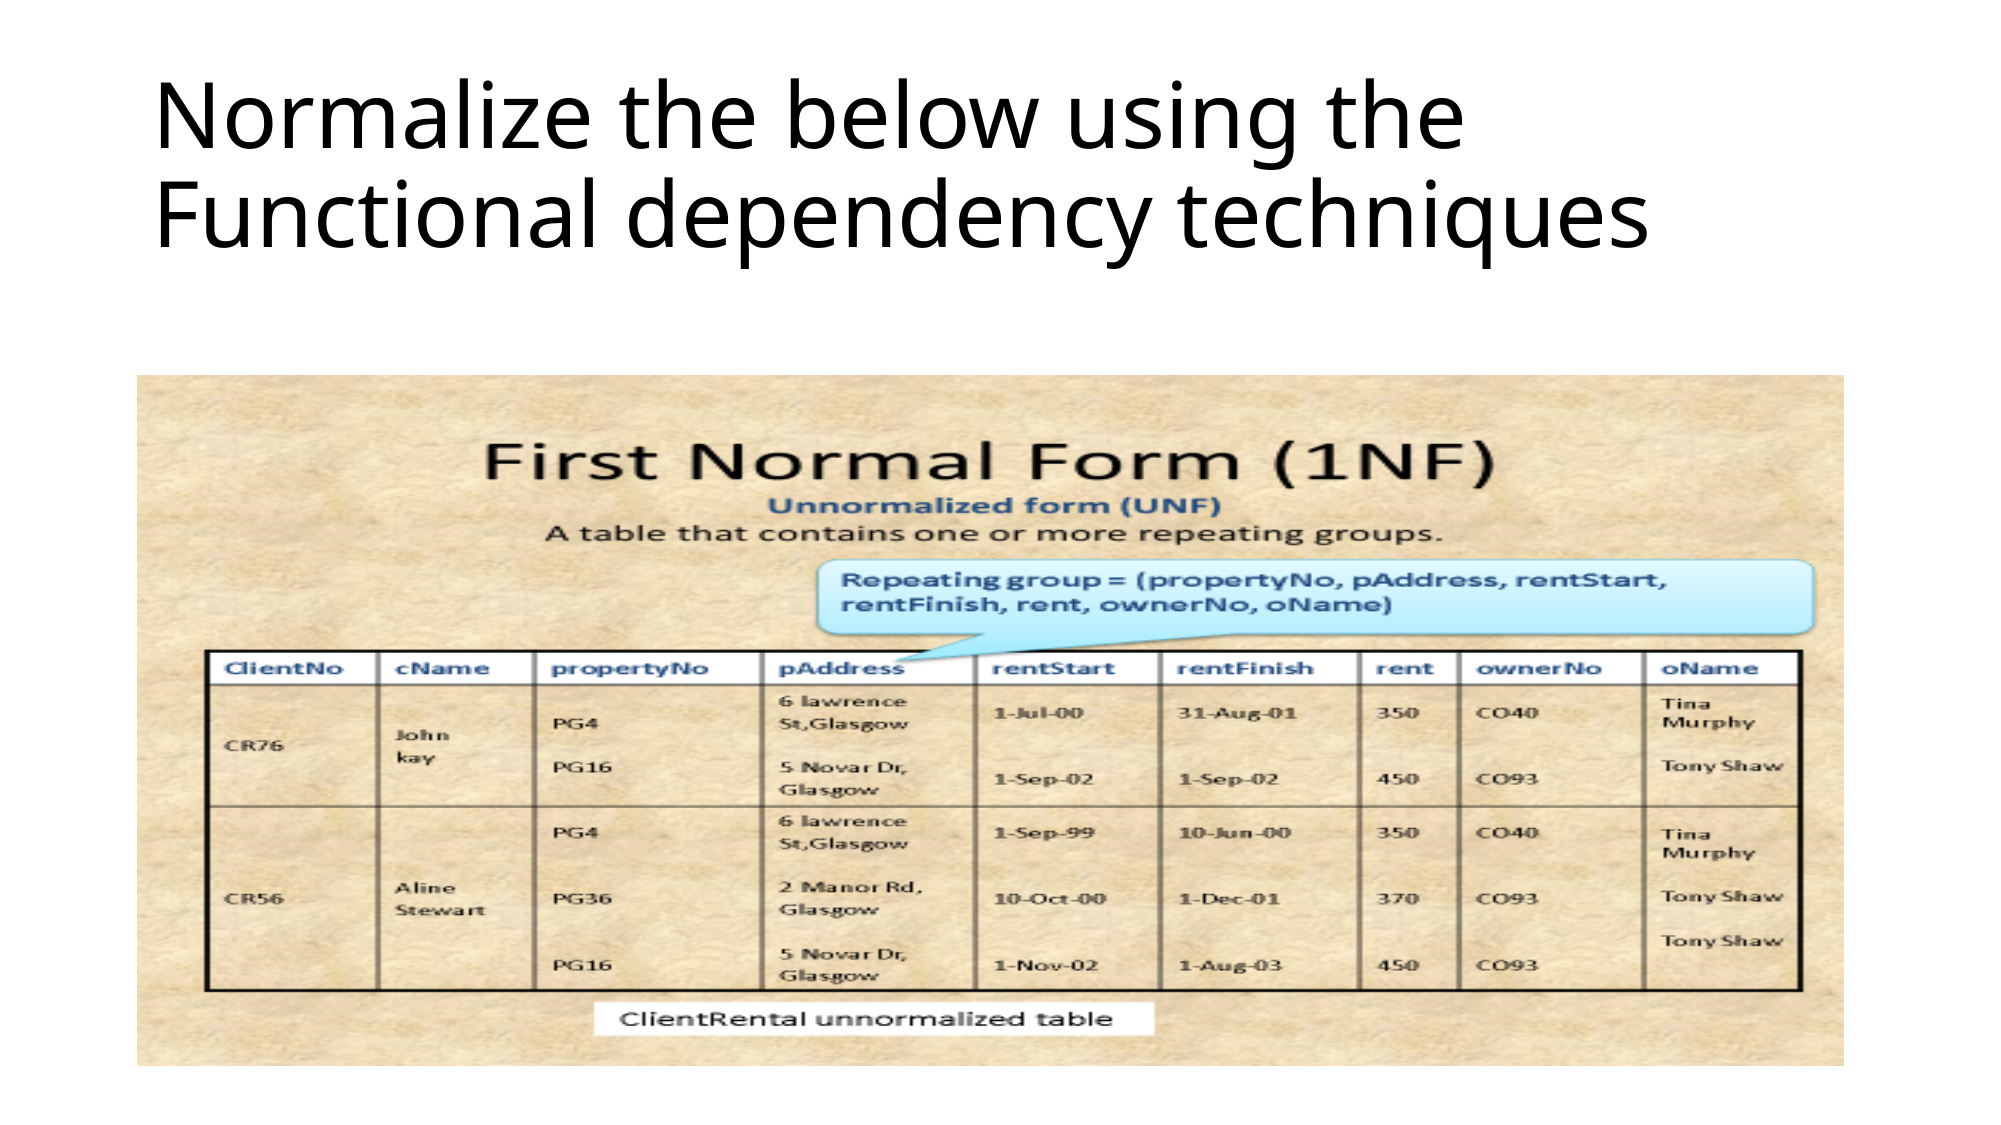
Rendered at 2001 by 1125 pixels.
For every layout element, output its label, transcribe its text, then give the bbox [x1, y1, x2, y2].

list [137, 375, 1844, 1066]
title Normalize the below using the Functional dependency techniques [137, 59, 1863, 278]
